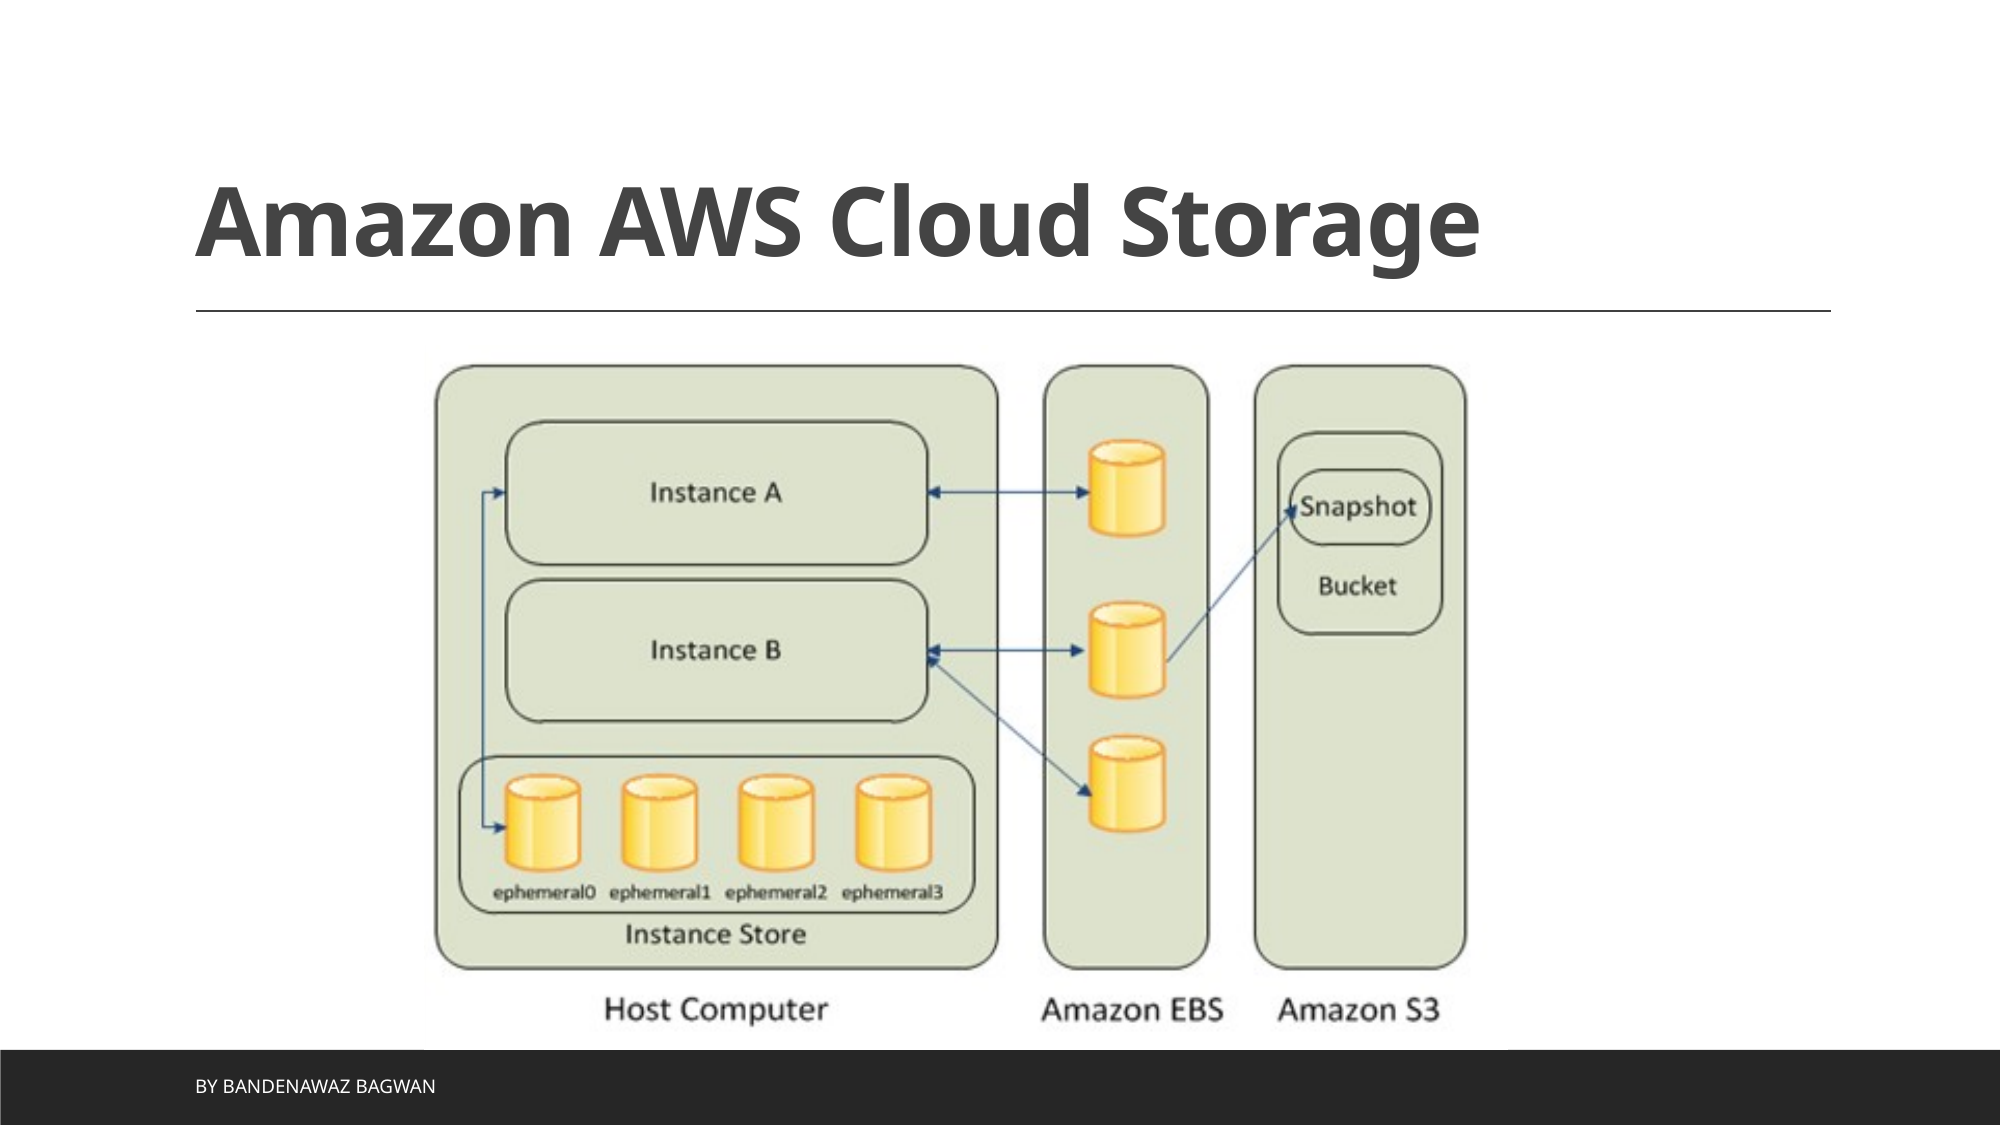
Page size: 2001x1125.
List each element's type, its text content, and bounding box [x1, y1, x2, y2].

footer by Bandenawaz Bagwan [180, 1057, 1299, 1118]
title Amazon AWS Cloud Storage [180, 47, 1830, 285]
picture [423, 345, 1508, 1051]
